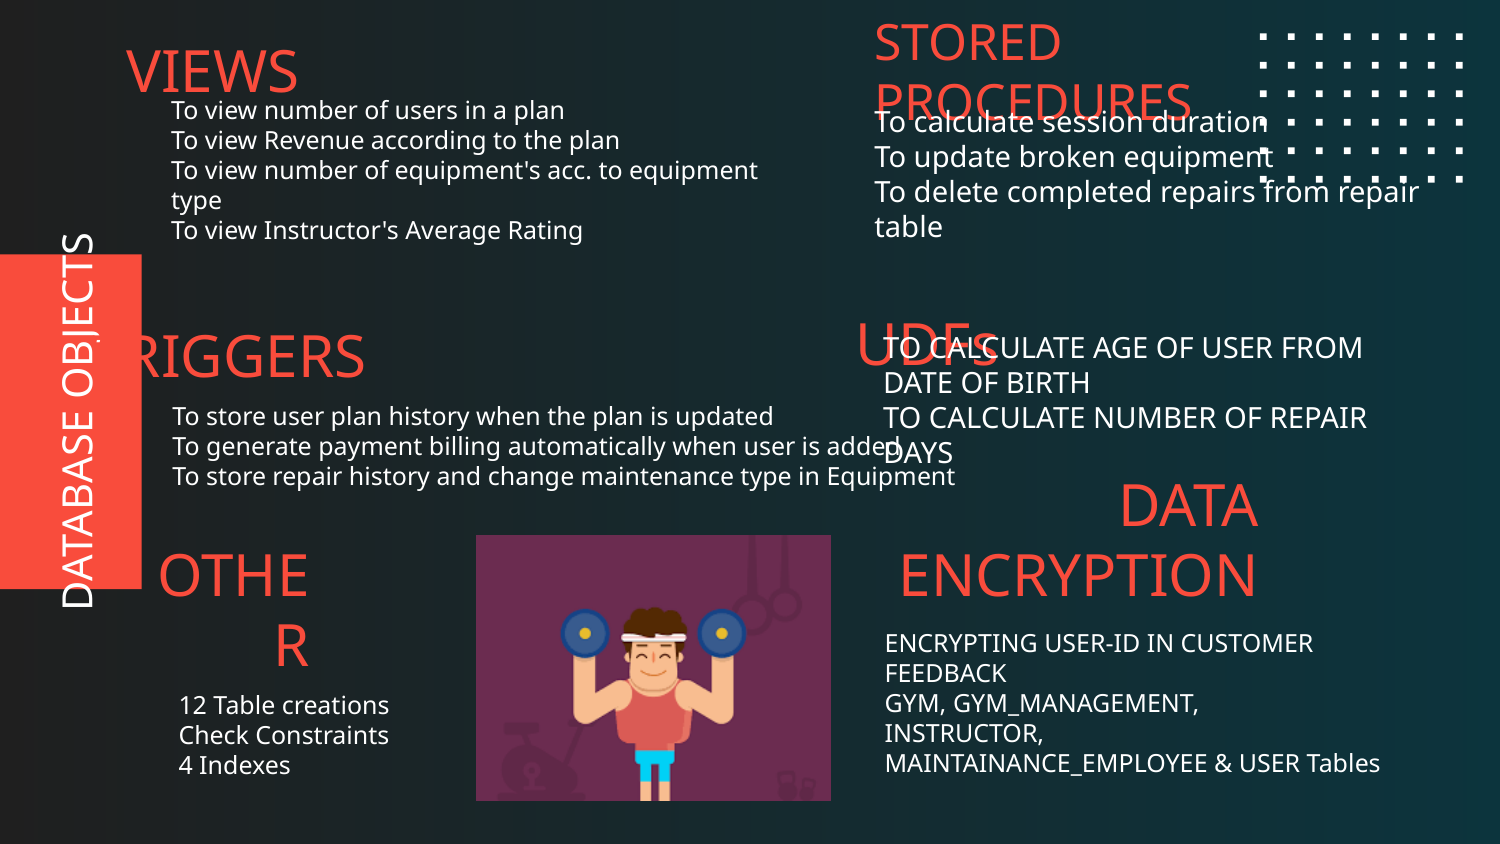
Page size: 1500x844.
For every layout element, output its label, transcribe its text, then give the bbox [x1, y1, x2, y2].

subtitle To view number of users in a plan To view Revenue according to the plan To view number of equipment's acc. to equipment type To view Instructor's Average Rating [155, 136, 775, 260]
title DATABASE OBJECTS [28, 92, 123, 751]
text_box DATA ENCRYPTION [754, 508, 1274, 623]
text_box ENCRYPTING USER-ID IN CUSTOMER FEEDBACK GYM, GYM_MANAGEMENT, INSTRUCTOR, MAINTAINANCE_EMPLOYEE & USER Tables [869, 588, 1445, 793]
subtitle To calculate session duration To update broken equipment To delete completed repairs from repair table [859, 139, 1444, 259]
title TRIGGERS [65, 289, 382, 404]
text_box OTHER [113, 578, 325, 693]
title STORED PROCEDURES [859, 30, 1210, 139]
subtitle TO CALCULATE AGE OF USER FROM DATE OF BIRTH TO CALCULATE NUMBER OF REPAIR DAYS [868, 365, 1444, 484]
picture [476, 535, 831, 801]
text_box 12 Table creations Check Constraints 4 Indexes [163, 668, 466, 825]
title VIEWS [86, 42, 315, 119]
subtitle To store user plan history when the plan is updated To generate payment billing automatically when user is added To store repair history and change maintenance type in Equipment [157, 386, 973, 505]
title UDFs [830, 286, 1015, 386]
